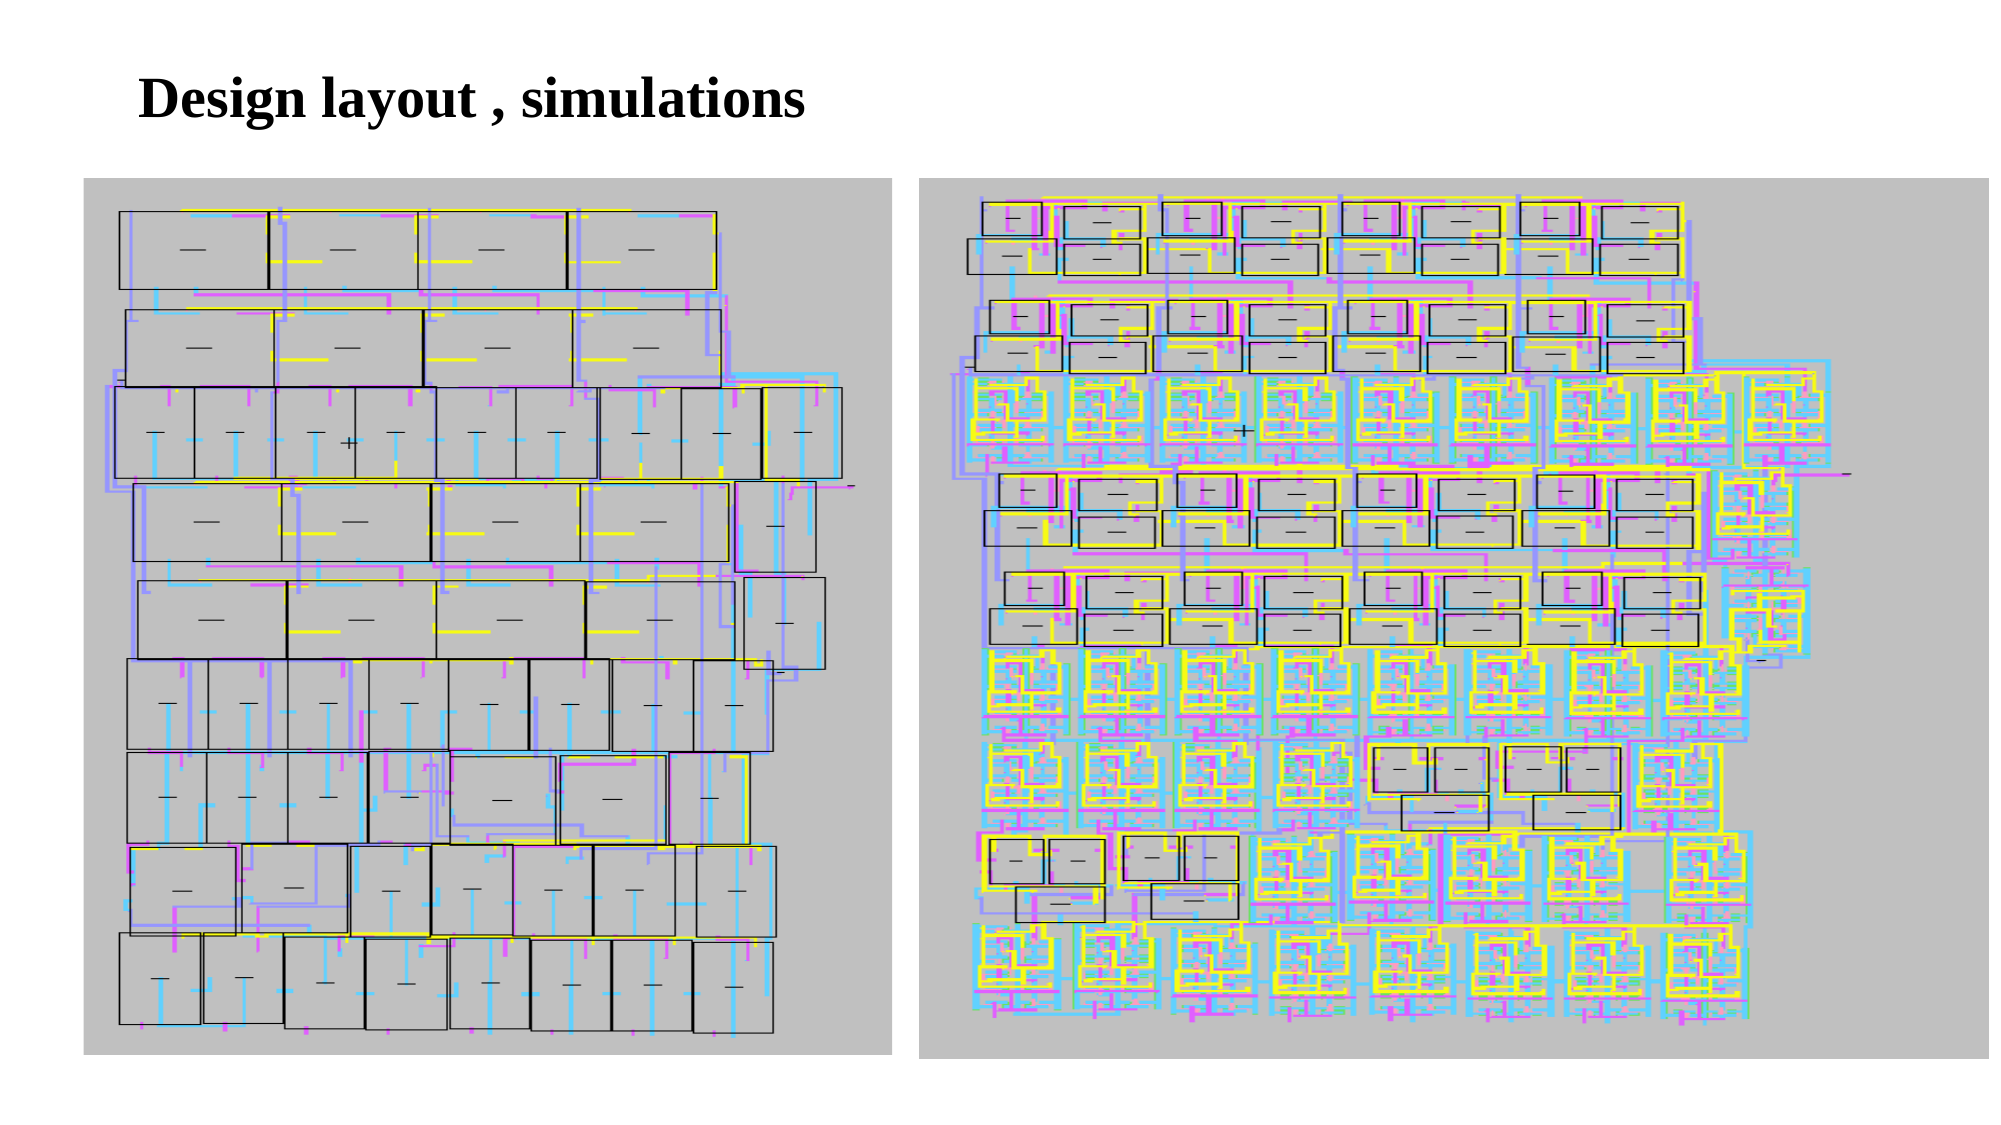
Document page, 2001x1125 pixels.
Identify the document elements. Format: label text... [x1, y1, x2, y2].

picture [919, 178, 1989, 1059]
text_box Design layout , simulations [124, 52, 1124, 207]
picture [83, 178, 893, 1059]
